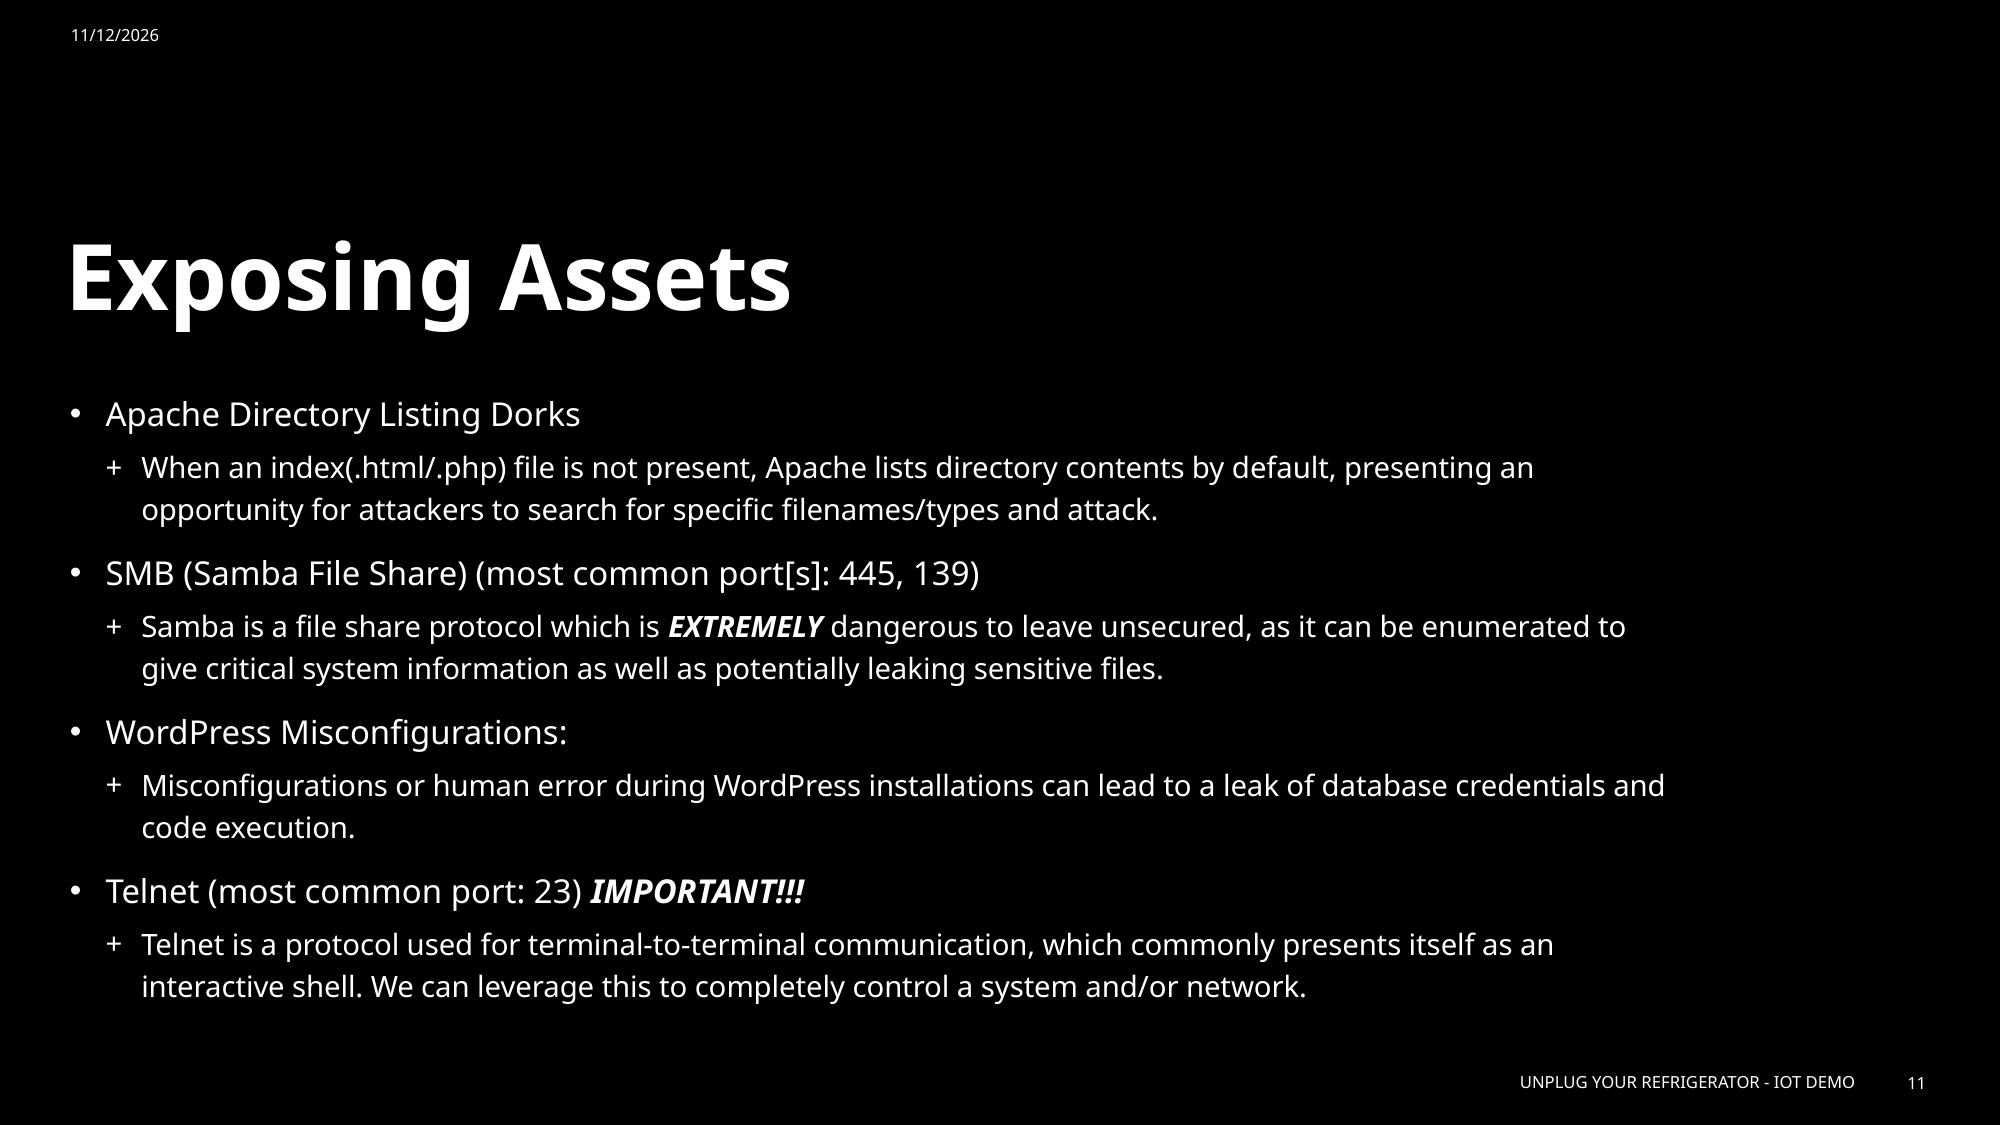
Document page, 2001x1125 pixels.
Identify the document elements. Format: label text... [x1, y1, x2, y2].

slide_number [55, 10, 506, 63]
list Apache Directory Listing Dorks When an index(.html/.php) file is not present, Apache lists directory contents by default, presenting an opportunity for attackers to search for specific filenames/types and attack. SMB (Samba File Share) (most common port[s]: 445, 139) Samba is a file share protocol which is EXTREMELY dangerous to leave unsecured, as it can be enumerated to give critical system information as well as potentially leaking sensitive files. WordPress Misconfigurations: Misconfigurations or human error during WordPress installations can lead to a leak of database credentials and code execution. Telnet (most common port: 23) IMPORTANT!!! Telnet is a protocol used for terminal-to-terminal communication, which commonly presents itself as an interactive shell. We can leverage this to completely control a system and/or network. [55, 378, 1689, 1014]
footer Unplug Your Refrigerator - IoT Demo [1204, 1053, 1871, 1114]
slide_number 11 [1870, 1054, 1942, 1114]
title Exposing Assets [50, 101, 1684, 338]
